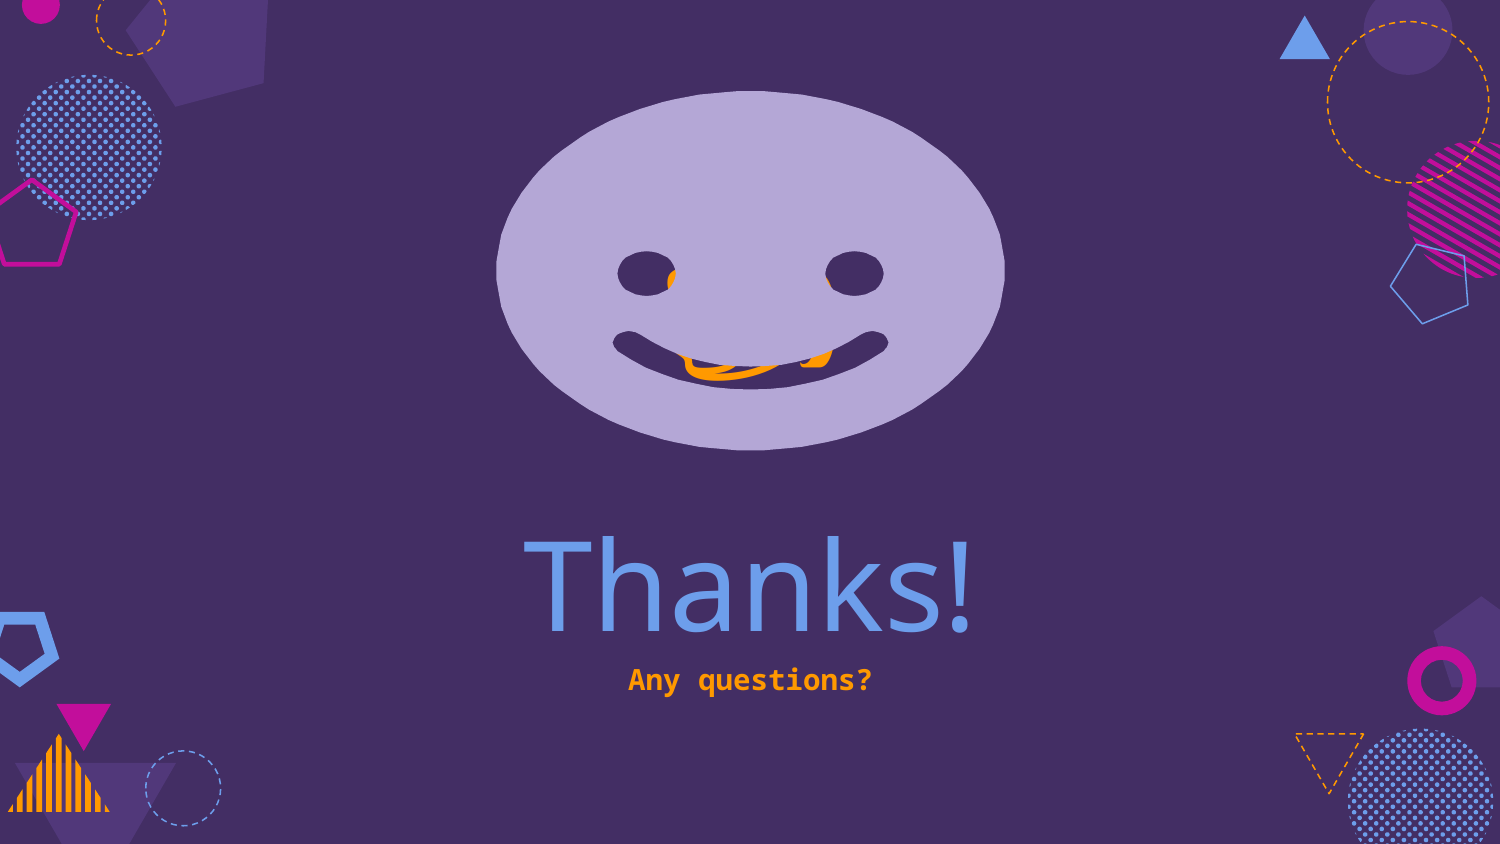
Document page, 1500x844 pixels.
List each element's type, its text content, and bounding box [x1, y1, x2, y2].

subtitle Any questions? [270, 646, 1232, 812]
text_box 👍 [631, 332, 869, 389]
text_box 👍 [631, 252, 675, 295]
title Thanks! [270, 547, 1232, 615]
text_box [496, 91, 1005, 451]
text_box 👍 [826, 252, 869, 295]
